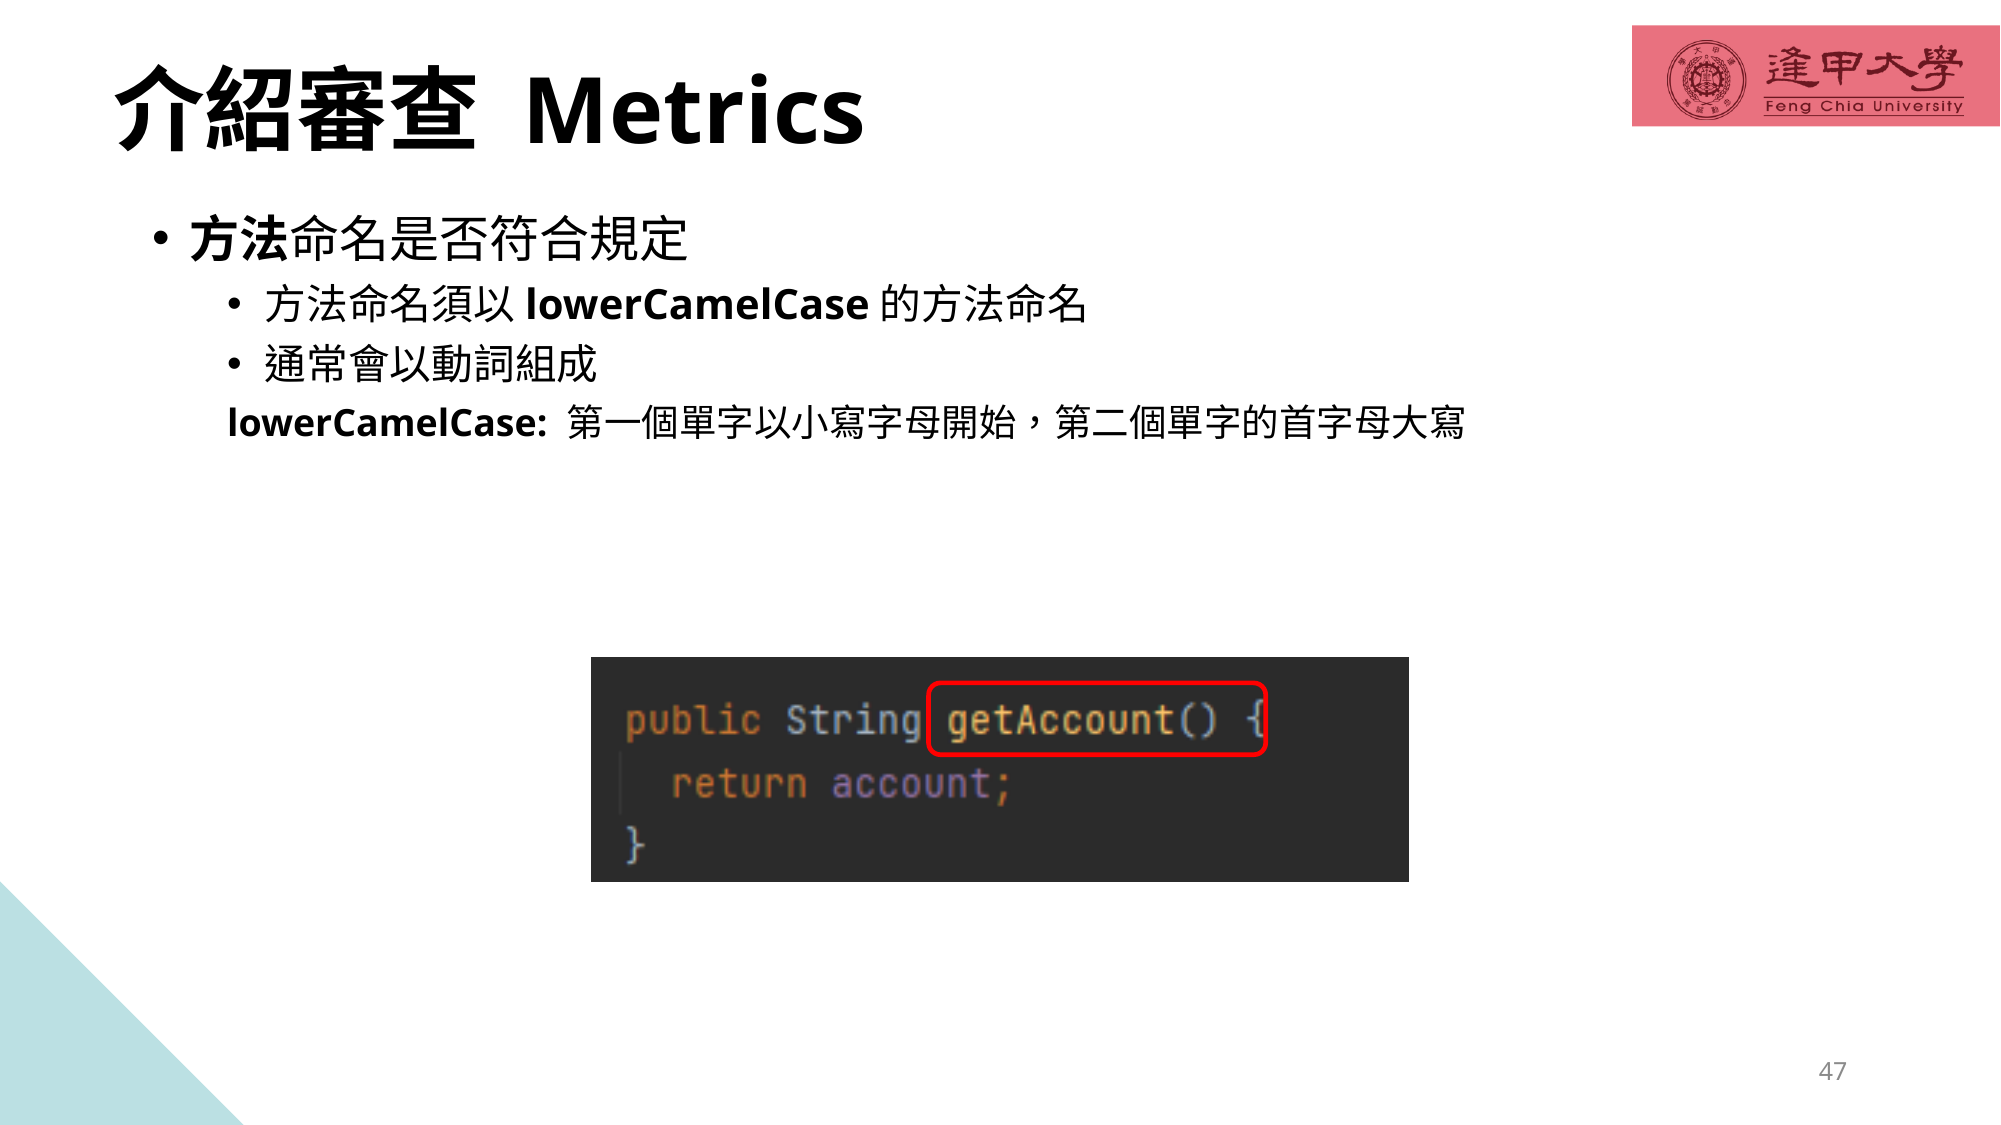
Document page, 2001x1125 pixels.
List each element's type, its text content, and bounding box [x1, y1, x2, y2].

text_box 方法命名是否符合規定 方法命名須以lowerCamelCase的方法命名 通常會以動詞組成 lowerCamelCase: 第一個單字以小寫字母開始，第二個單字的首字母大寫 [137, 199, 1957, 1014]
slide_number 47 [1412, 1042, 1863, 1103]
text_box 介紹審查 Metrics [113, 51, 1608, 162]
picture [591, 657, 1409, 882]
text_box [1631, 24, 2000, 127]
text_box [0, 879, 246, 1125]
picture [1656, 35, 1977, 124]
